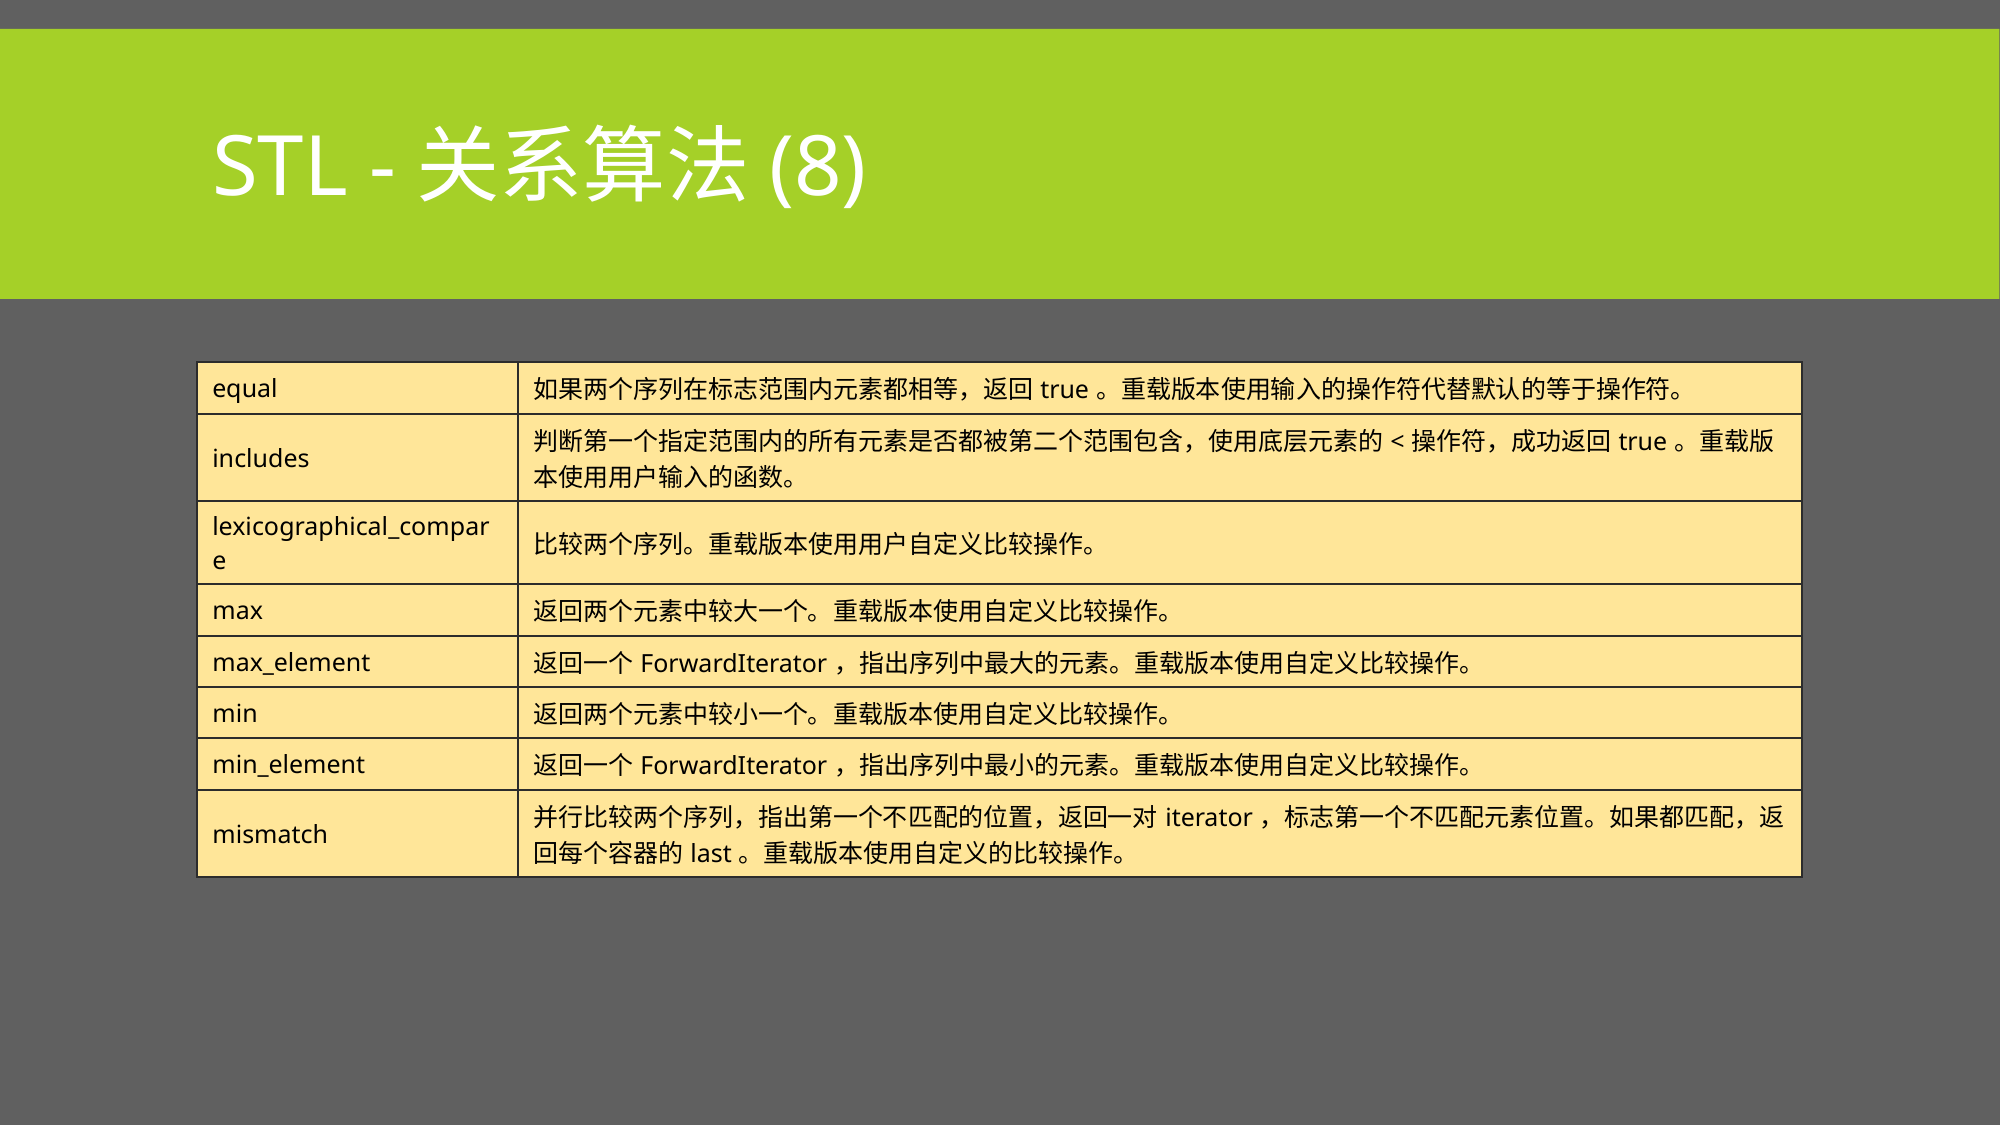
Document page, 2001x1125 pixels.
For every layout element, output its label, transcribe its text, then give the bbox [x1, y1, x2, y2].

table_cell max [198, 585, 517, 635]
table_header equal [198, 363, 517, 413]
table_cell min [198, 688, 517, 737]
table_cell 返回一个ForwardIterator，指出序列中最小的元素。重载版本使用自定义比较操作。 [519, 739, 1801, 789]
table_header 如果两个序列在标志范围内元素都相等，返回true。重载版本使用输入的操作符代替默认的等于操作符。 [519, 363, 1801, 413]
table_cell 比较两个序列。重载版本使用用户自定义比较操作。 [519, 502, 1801, 583]
title STL -关系算法(8) [197, 46, 1803, 295]
table_cell 返回两个元素中较大一个。重载版本使用自定义比较操作。 [519, 585, 1801, 635]
table_cell 返回一个ForwardIterator，指出序列中最大的元素。重载版本使用自定义比较操作。 [519, 637, 1801, 686]
table_cell lexicographical_compare [198, 502, 517, 583]
table_cell min_element [198, 739, 517, 789]
table_cell max_element [198, 637, 517, 686]
table_cell includes [198, 415, 517, 500]
table_cell mismatch [198, 791, 517, 876]
table_cell 并行比较两个序列，指出第一个不匹配的位置，返回一对iterator，标志第一个不匹配元素位置。如果都匹配，返回每个容器的last。重载版本使用自定义的比较操作。 [519, 791, 1801, 876]
table_cell 判断第一个指定范围内的所有元素是否都被第二个范围包含，使用底层元素的<操作符，成功返回true。重载版本使用用户输入的函数。 [519, 415, 1801, 500]
table_cell 返回两个元素中较小一个。重载版本使用自定义比较操作。 [519, 688, 1801, 737]
